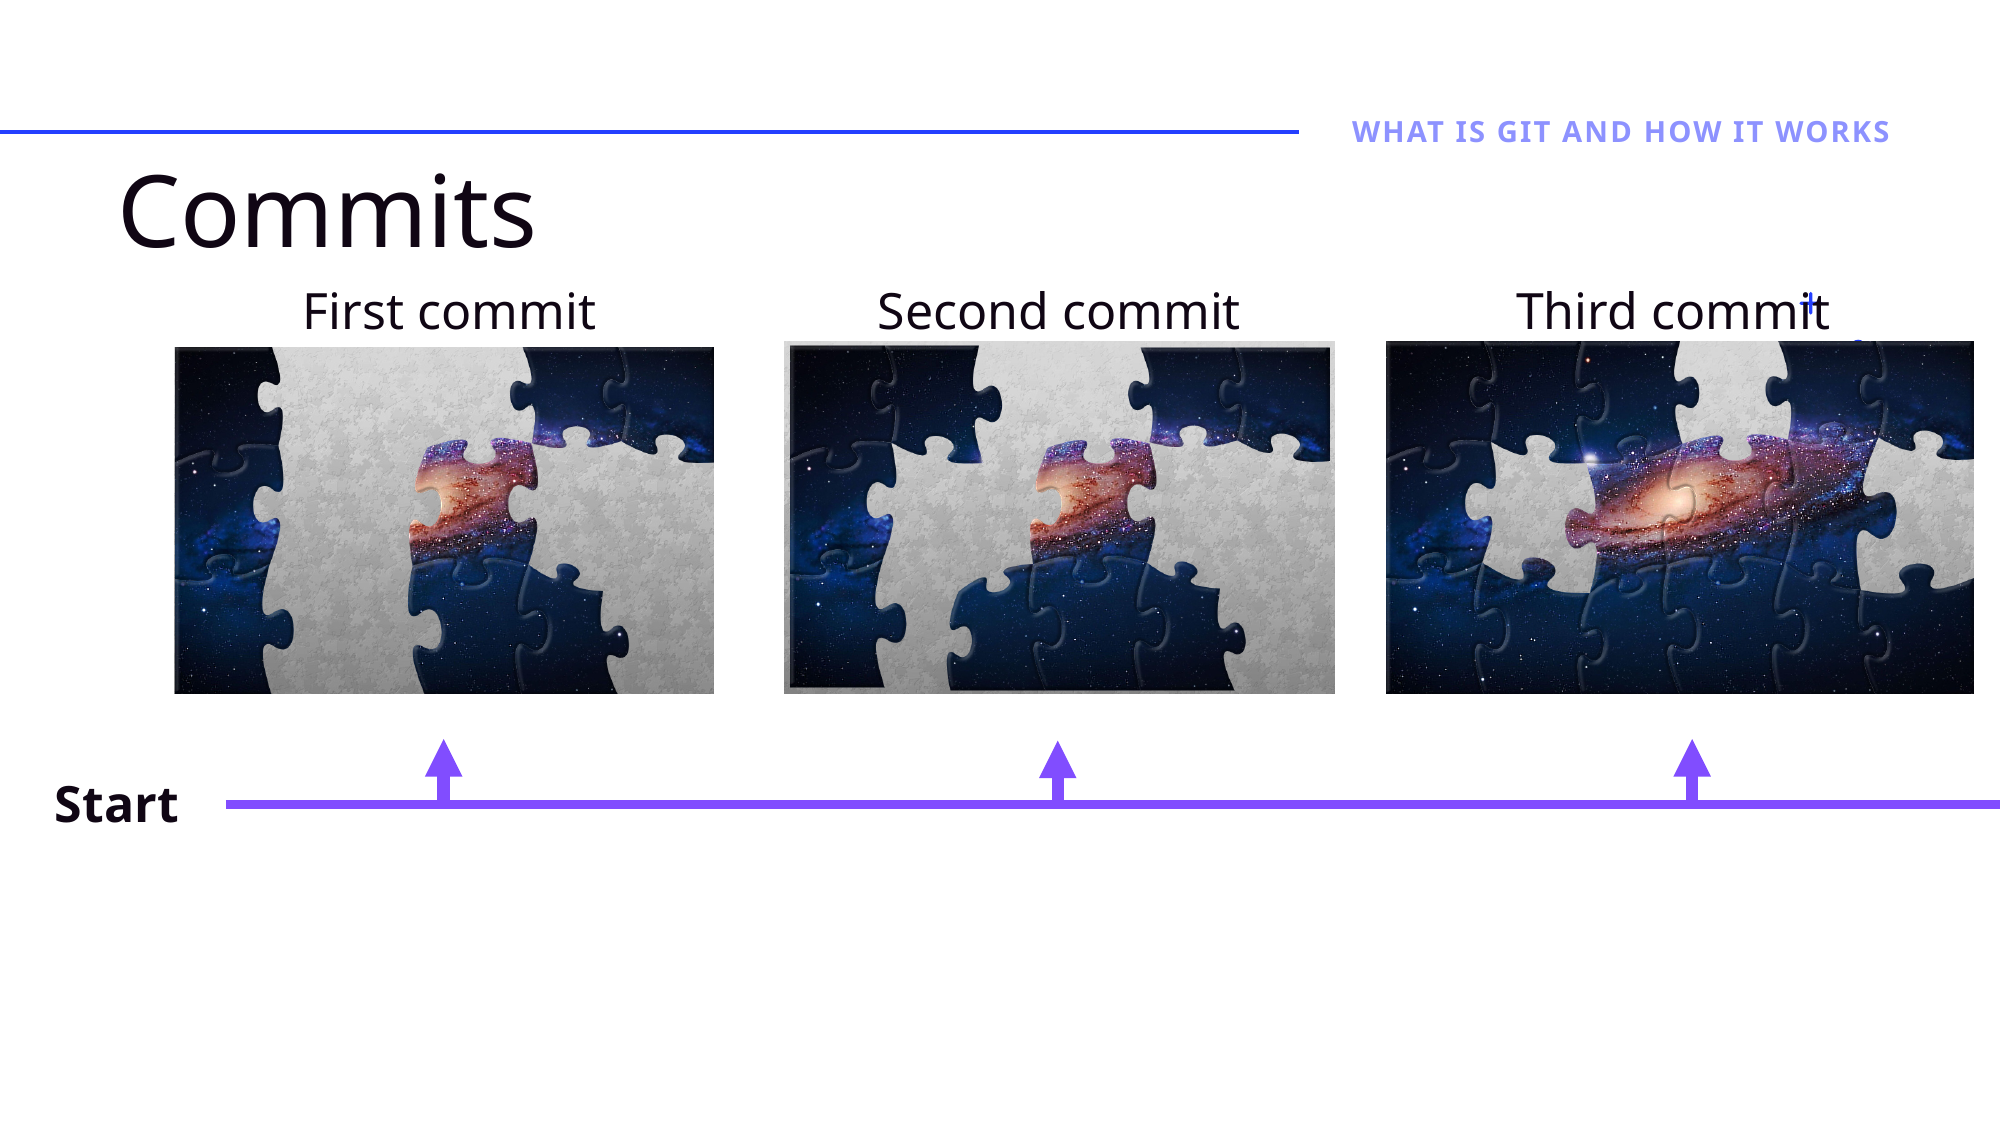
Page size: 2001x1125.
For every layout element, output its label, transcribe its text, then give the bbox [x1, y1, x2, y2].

text_box Second commit [815, 271, 1304, 341]
title Commits [101, 82, 1105, 277]
picture [1386, 341, 1974, 694]
picture [784, 341, 1335, 694]
text_box Start [20, 764, 214, 843]
list First commit [255, 271, 645, 347]
picture [174, 347, 714, 694]
text_box Third commit [1429, 271, 1918, 341]
footer What is Git and how it works [1309, 101, 1933, 162]
